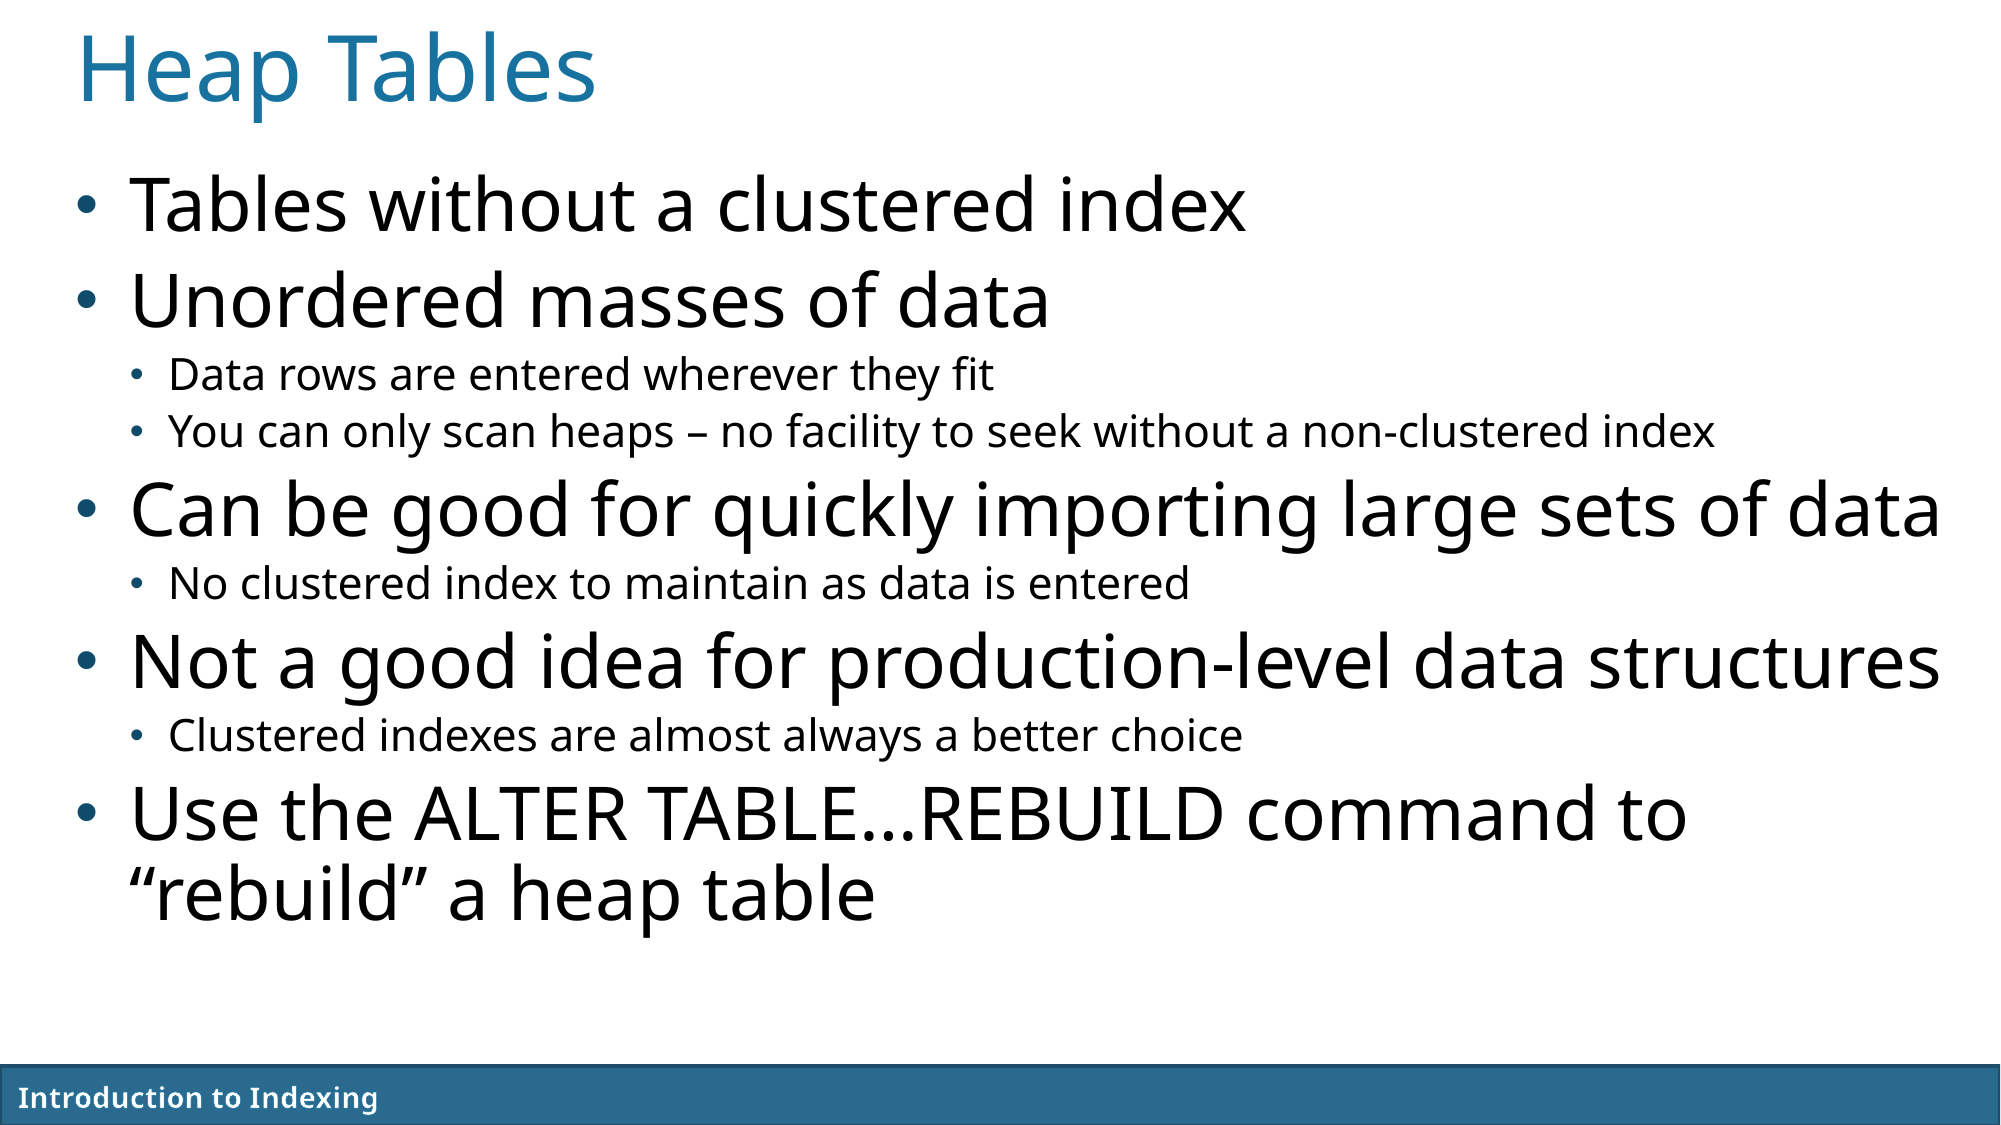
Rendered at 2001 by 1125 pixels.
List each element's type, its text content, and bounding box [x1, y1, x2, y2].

text_box Tables without a clustered index Unordered masses of data Data rows are entered wherever they fit You can only scan heaps – no facility to seek without a non-clustered index Can be good for quickly importing large sets of data No clustered index to maintain as data is entered Not a good idea for production-level data structures Clustered indexes are almost always a better choice Use the ALTER TABLE…REBUILD command to “rebuild” a heap table [60, 160, 1973, 1031]
text_box Heap Tables [60, 39, 1861, 160]
